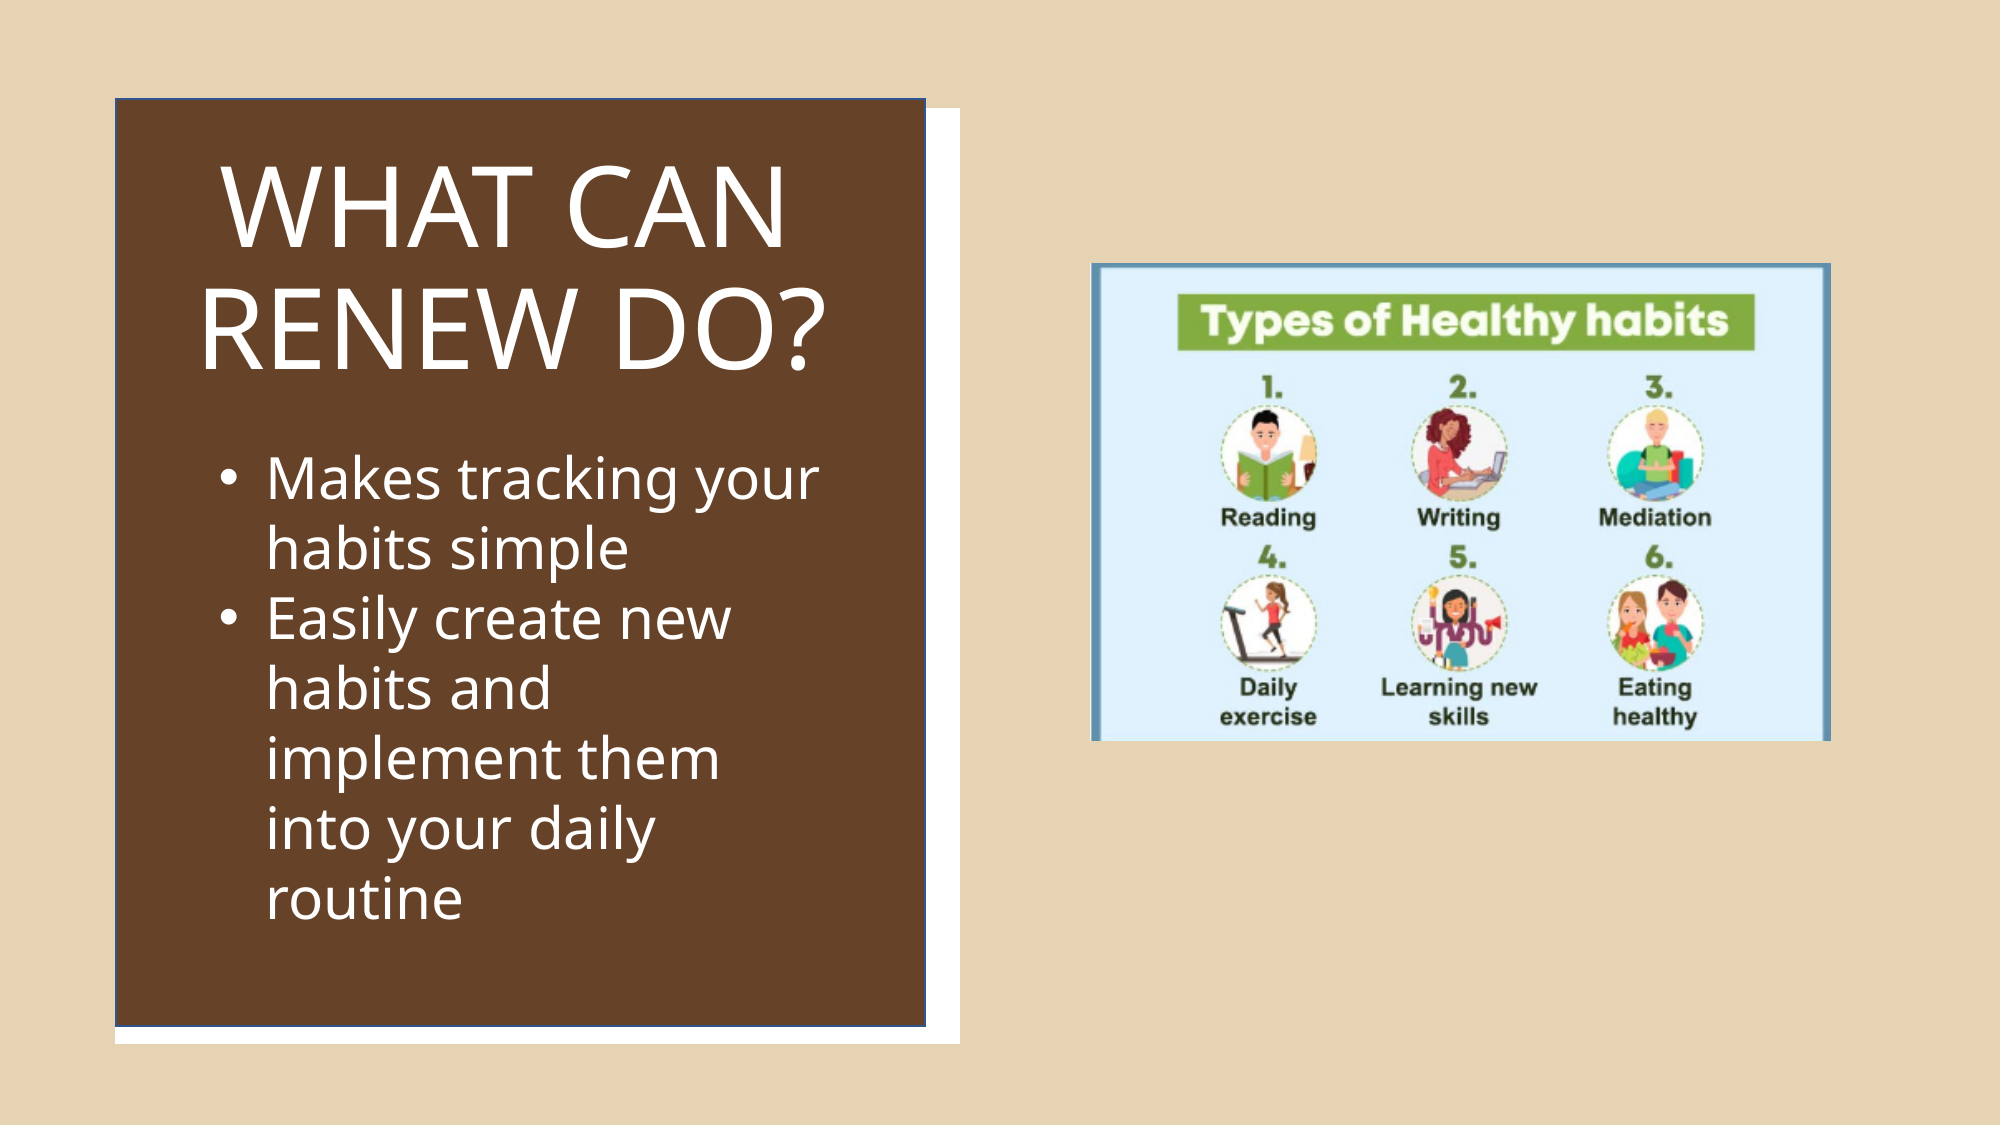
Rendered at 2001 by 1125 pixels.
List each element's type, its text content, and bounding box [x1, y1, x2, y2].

text_box [115, 788, 960, 1044]
picture [1090, 263, 1831, 741]
text_box [926, 108, 960, 143]
text_box [115, 788, 926, 1027]
text_box Makes tracking your habits simple Easily create new habits and implement them into your daily routine [203, 434, 855, 984]
text_box [115, 98, 926, 143]
text_box WHAT CAN RENEW DO? [0, 143, 1156, 788]
